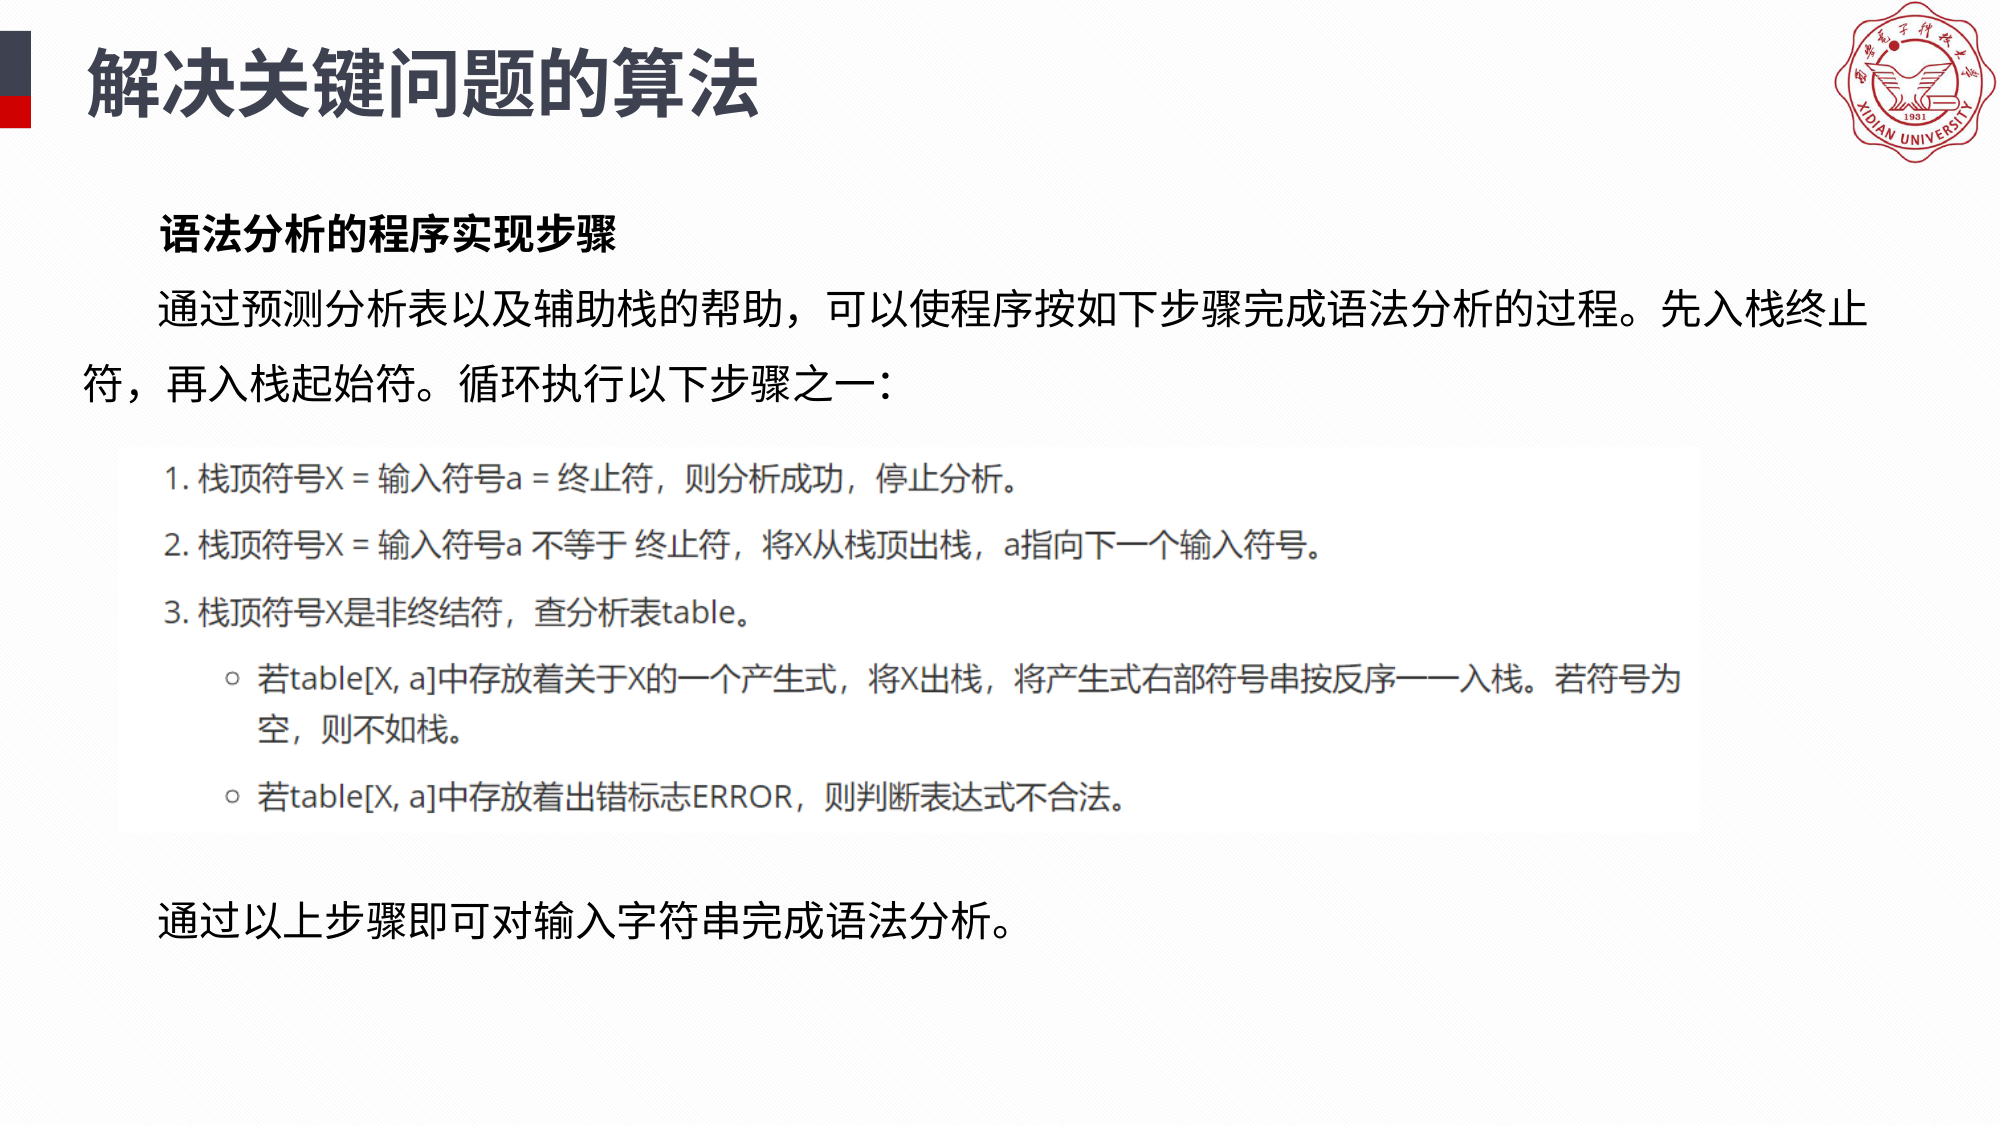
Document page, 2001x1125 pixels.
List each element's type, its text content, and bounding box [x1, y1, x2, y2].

picture [118, 447, 1700, 833]
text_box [0, 30, 31, 129]
text_box 解决关键问题的算法 [71, 29, 777, 134]
picture [1832, 0, 1998, 165]
text_box 语法分析的程序实现步骤 通过预测分析表以及辅助栈的帮助，可以使程序按如下步骤完成语法分析的过程。先入栈终止符，再入栈起始符。循环执行以下步骤之一： [68, 175, 1903, 416]
text_box 通过以上步骤即可对输入字符串完成语法分析。 [68, 862, 1903, 953]
